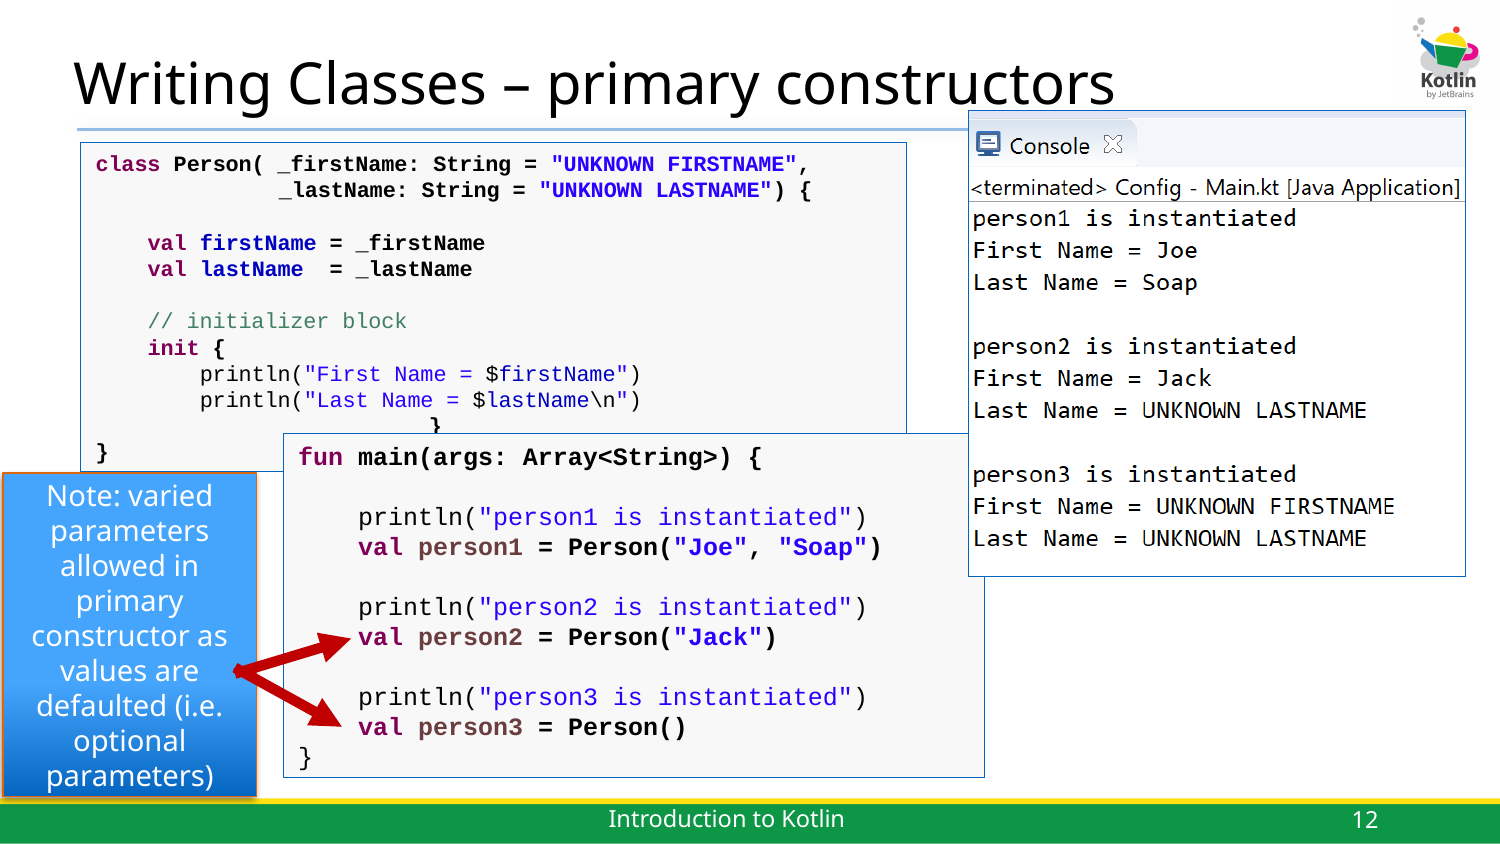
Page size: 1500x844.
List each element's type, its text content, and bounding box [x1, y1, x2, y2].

text_box Note: varied parameters allowed in primary constructor as values are defaulted (i.e. optional parameters) [2, 472, 257, 797]
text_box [234, 667, 343, 727]
footer Introduction to Kotlin [527, 802, 927, 843]
title Writing Classes – primary constructors [64, 0, 1251, 126]
text_box class Person( _firstName: String = "UNKNOWN FIRSTNAME", _lastName: String = "UNKNOWN LASTNAME") { val firstName = _firstName val lastName = _lastName // initializer block init { println("First Name = $firstName") println("Last Name = $lastName\n") } } [80, 142, 907, 472]
picture [967, 2, 1500, 577]
text_box fun main(args: Array<String>) { println("person1 is instantiated") val person1 = Person("Joe", "Soap") println("person2 is instantiated") val person2 = Person("Jack") println("person3 is instantiated") val person3 = Person() } [283, 433, 985, 778]
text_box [234, 638, 352, 674]
slide_number 12 [1074, 799, 1388, 844]
